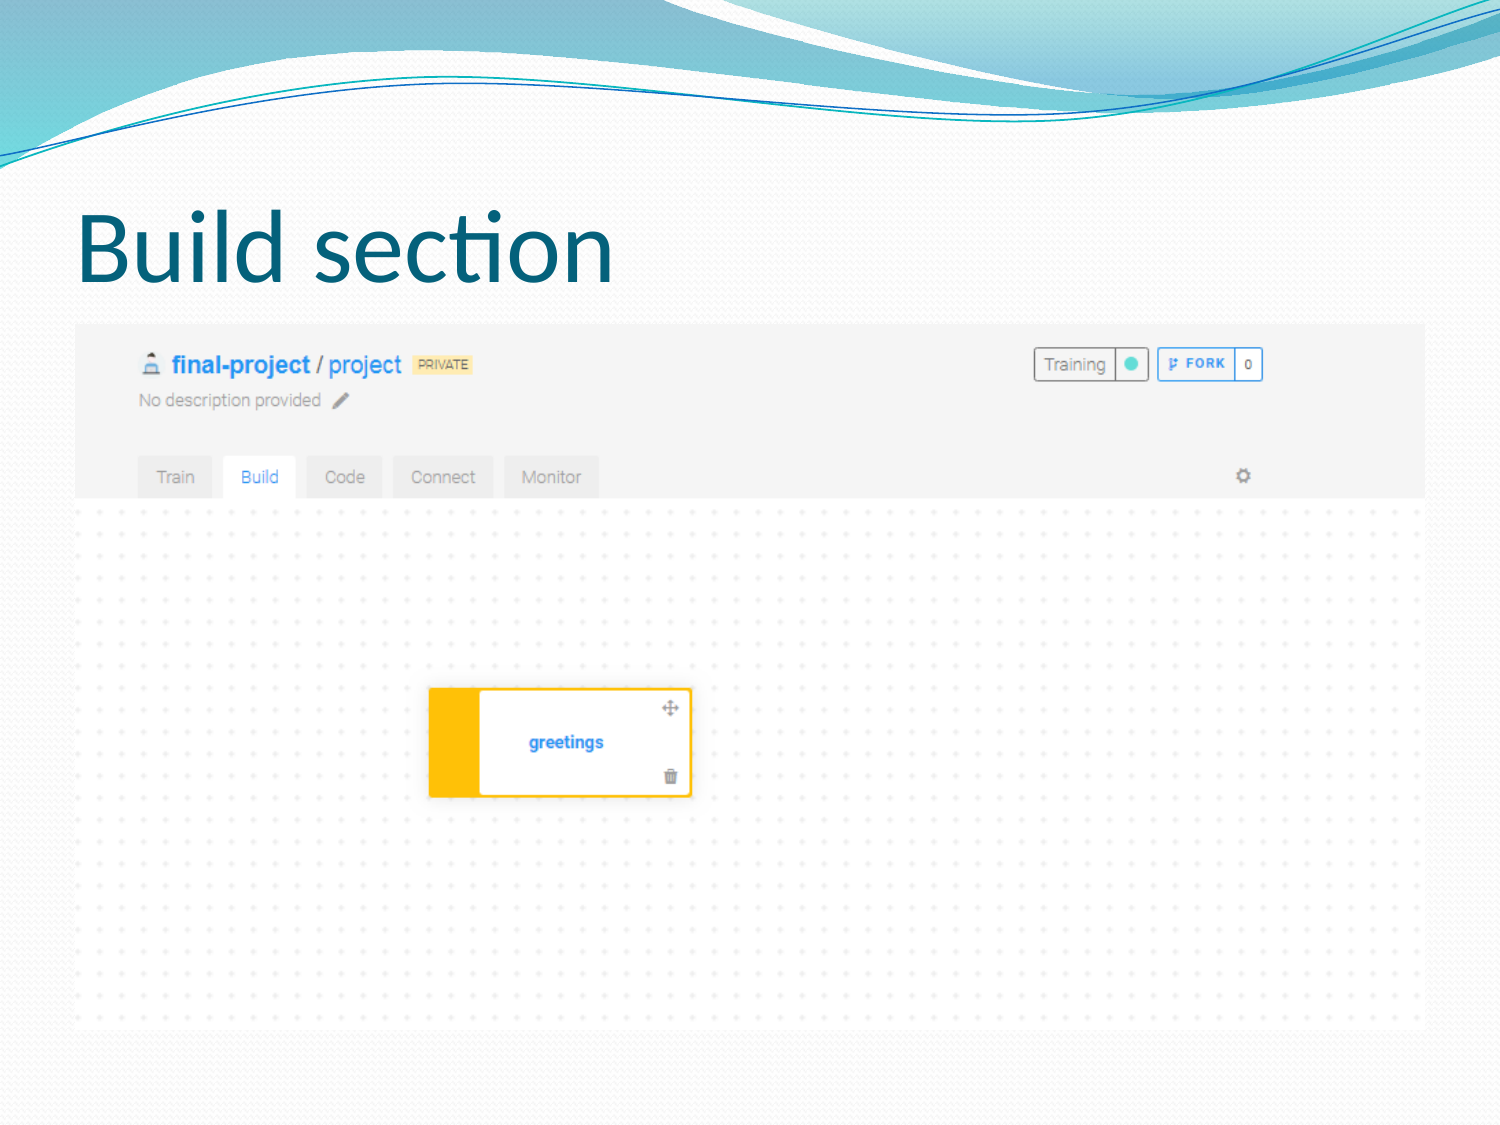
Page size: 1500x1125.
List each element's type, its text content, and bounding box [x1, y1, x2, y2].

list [74, 324, 1426, 1031]
title Build section [75, 115, 1425, 303]
